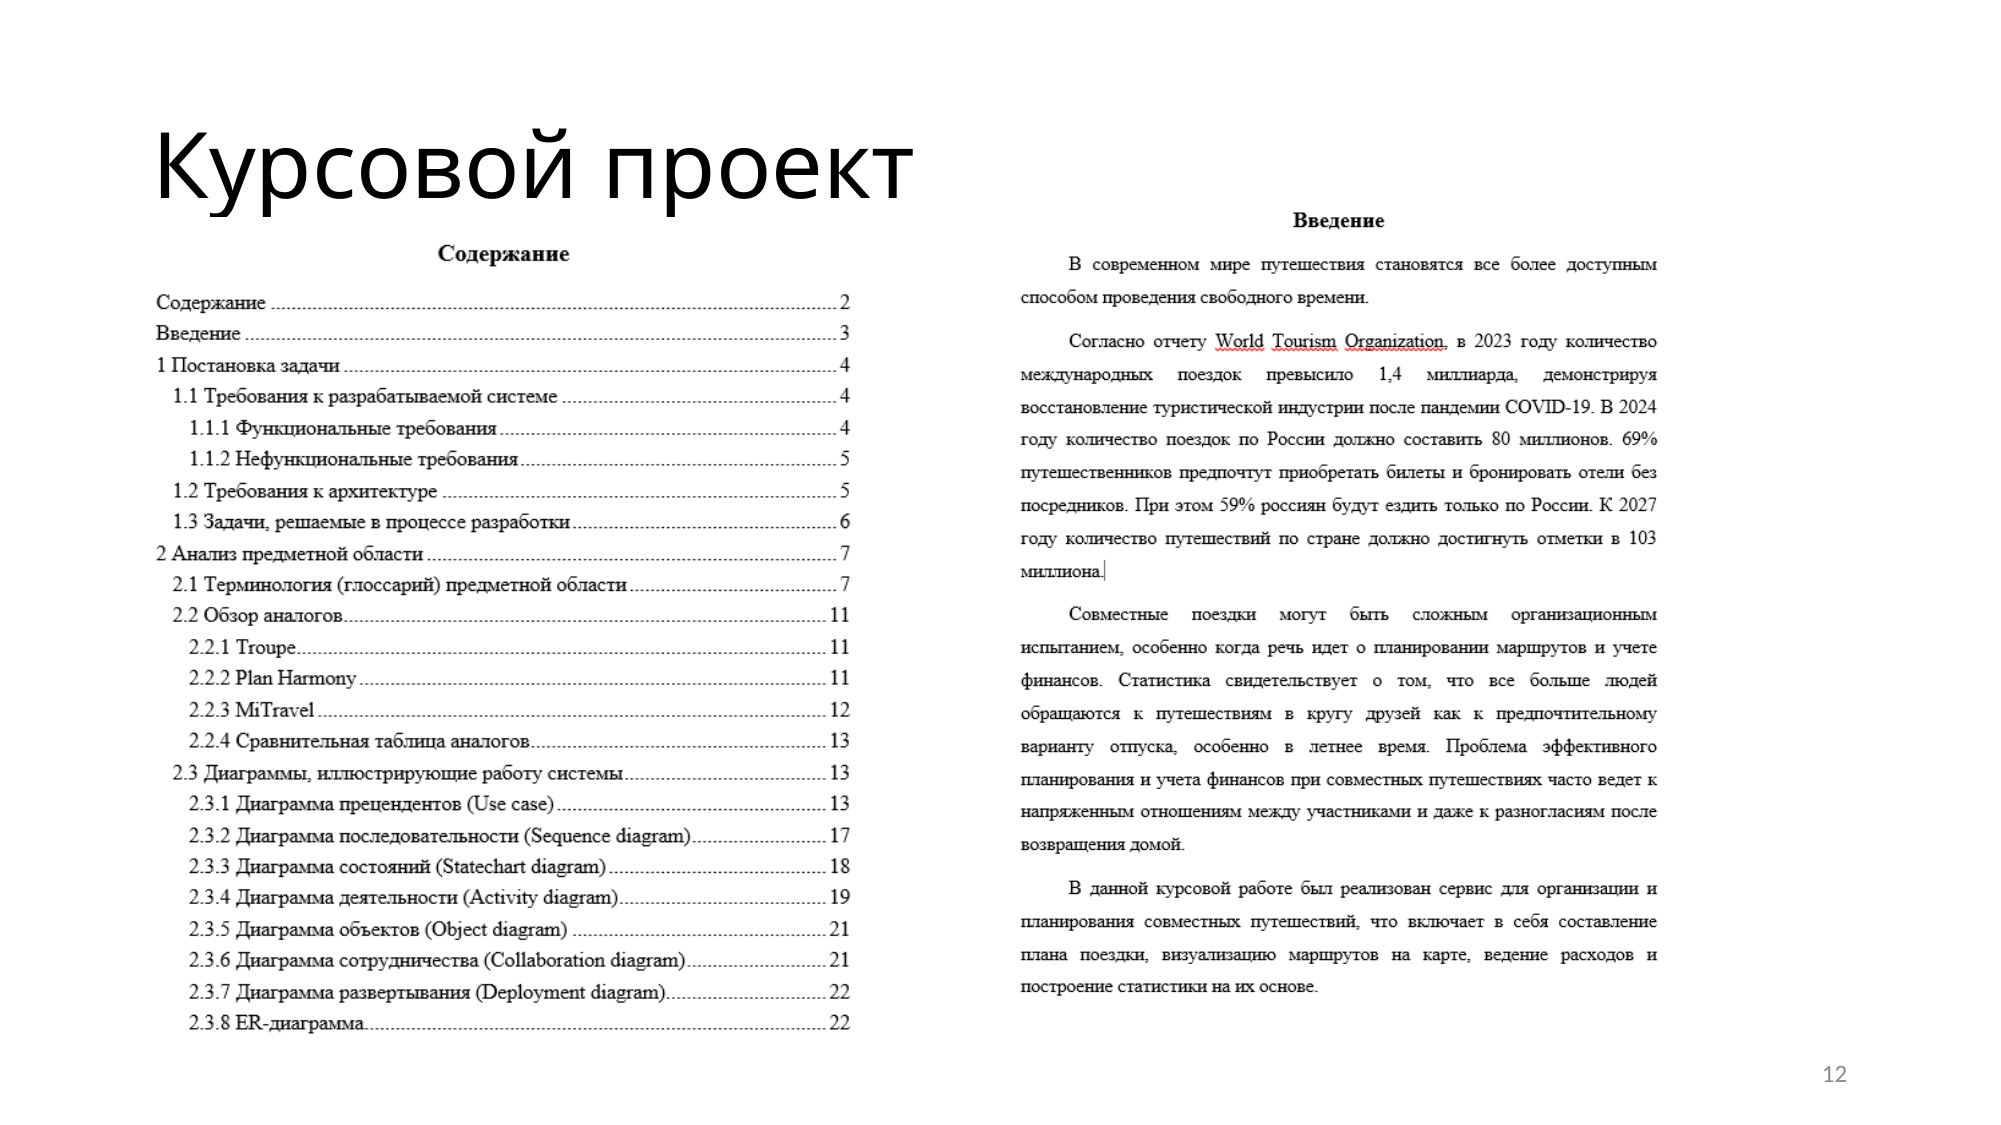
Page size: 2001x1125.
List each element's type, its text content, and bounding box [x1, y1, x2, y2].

picture [989, 204, 1694, 1057]
slide_number 12 [1412, 1042, 1863, 1103]
picture [52, 217, 905, 1043]
title Курсовой проект [137, 59, 1863, 278]
